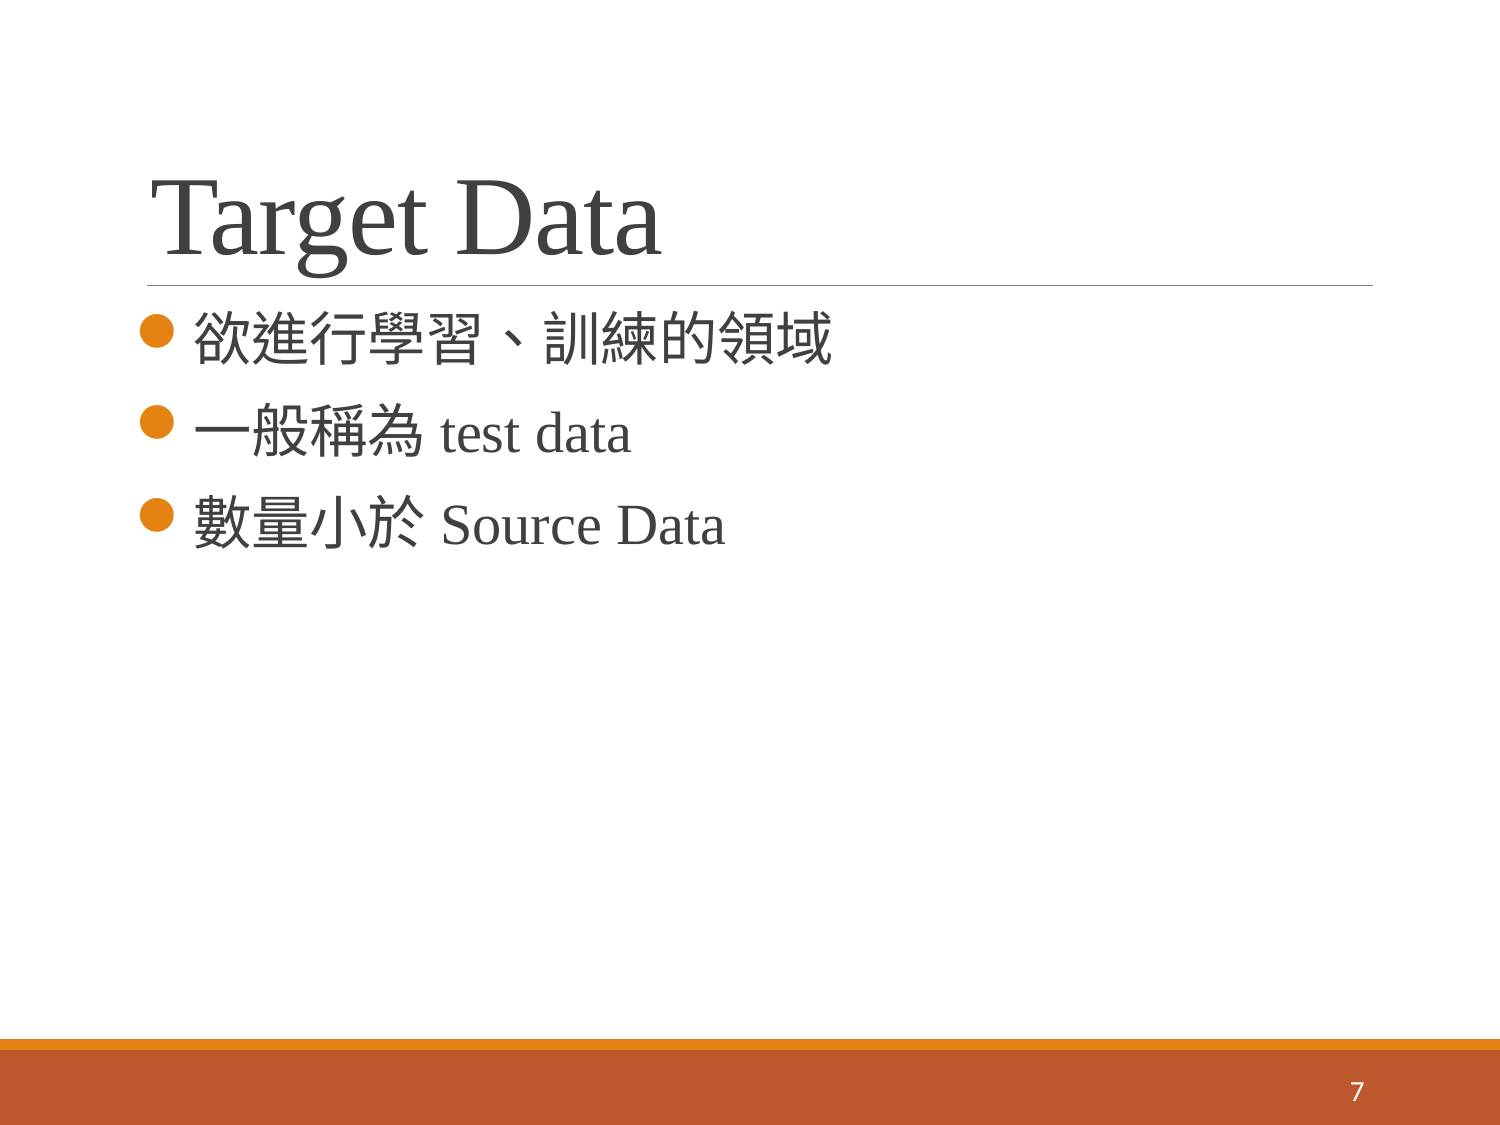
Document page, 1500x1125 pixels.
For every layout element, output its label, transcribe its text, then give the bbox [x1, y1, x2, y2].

title Target Data [135, 47, 1373, 285]
list 欲進行學習、訓練的領域 一般稱為test data 數量小於Source Data [135, 302, 1373, 963]
slide_number 6 [1218, 1059, 1380, 1120]
